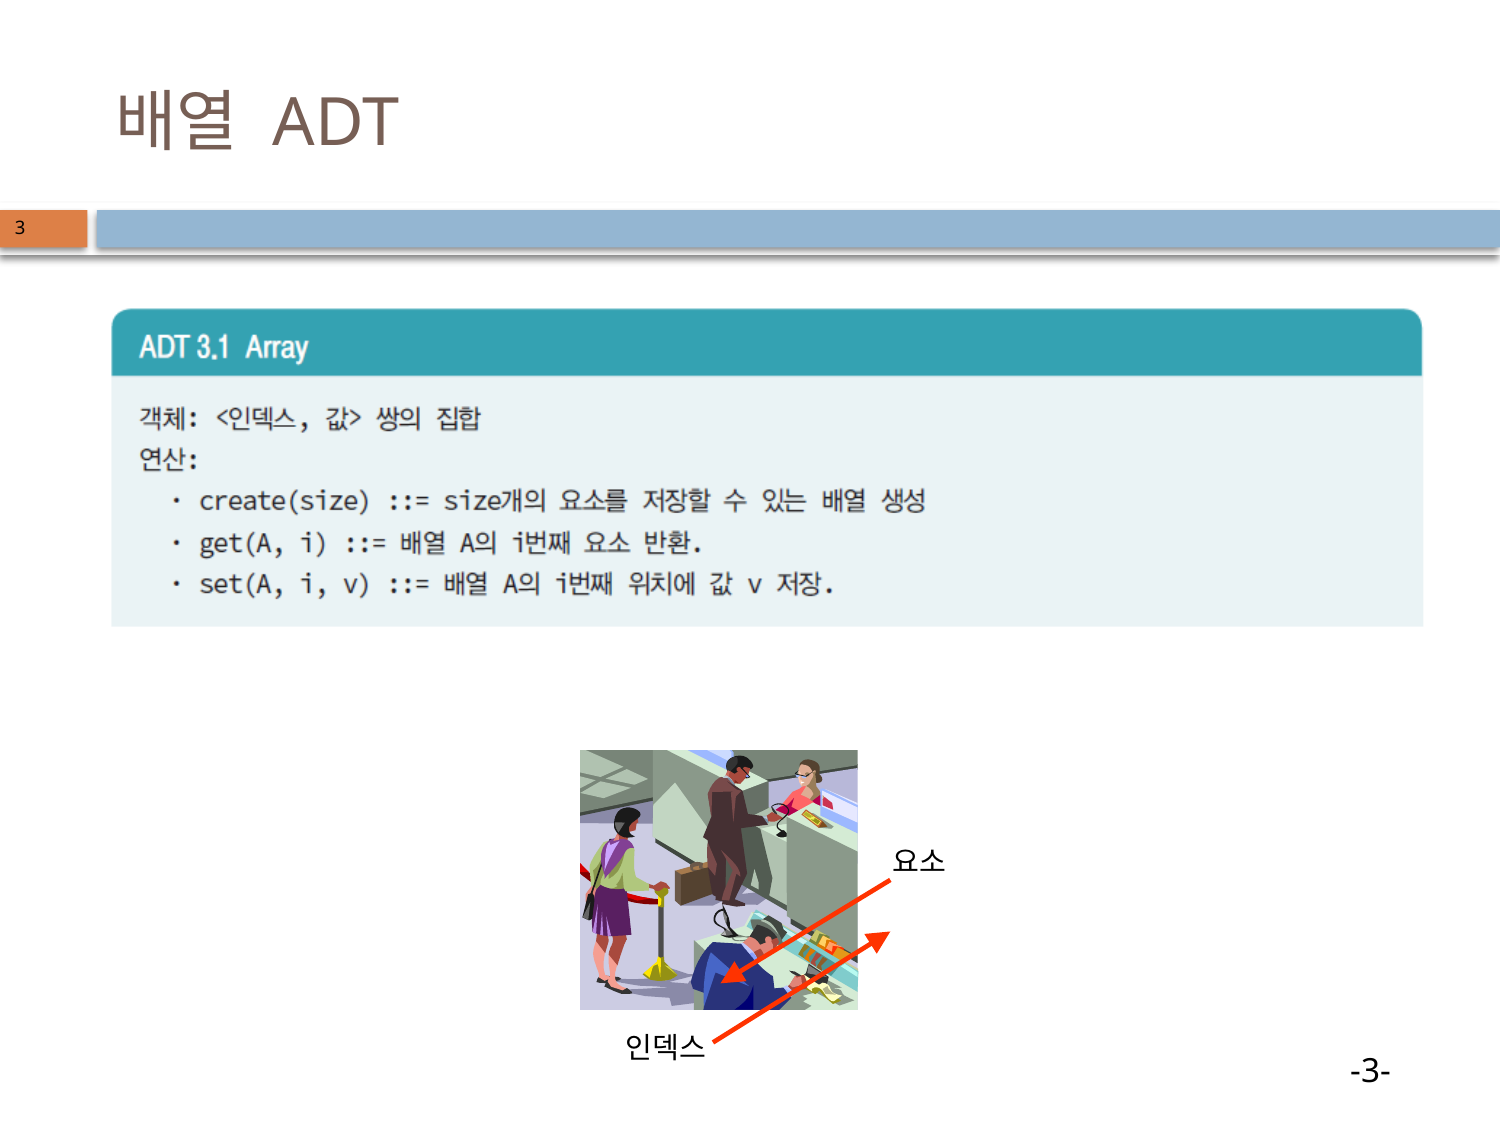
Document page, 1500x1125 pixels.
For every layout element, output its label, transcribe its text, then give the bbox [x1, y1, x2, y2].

text_box [867, 931, 891, 952]
text_box 요소 [877, 835, 962, 886]
slide_number 3 [0, 208, 88, 249]
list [100, 300, 1439, 640]
title 배열 ADT [100, 37, 1438, 200]
text_box 인덱스 [610, 1023, 722, 1072]
picture [579, 746, 862, 1014]
